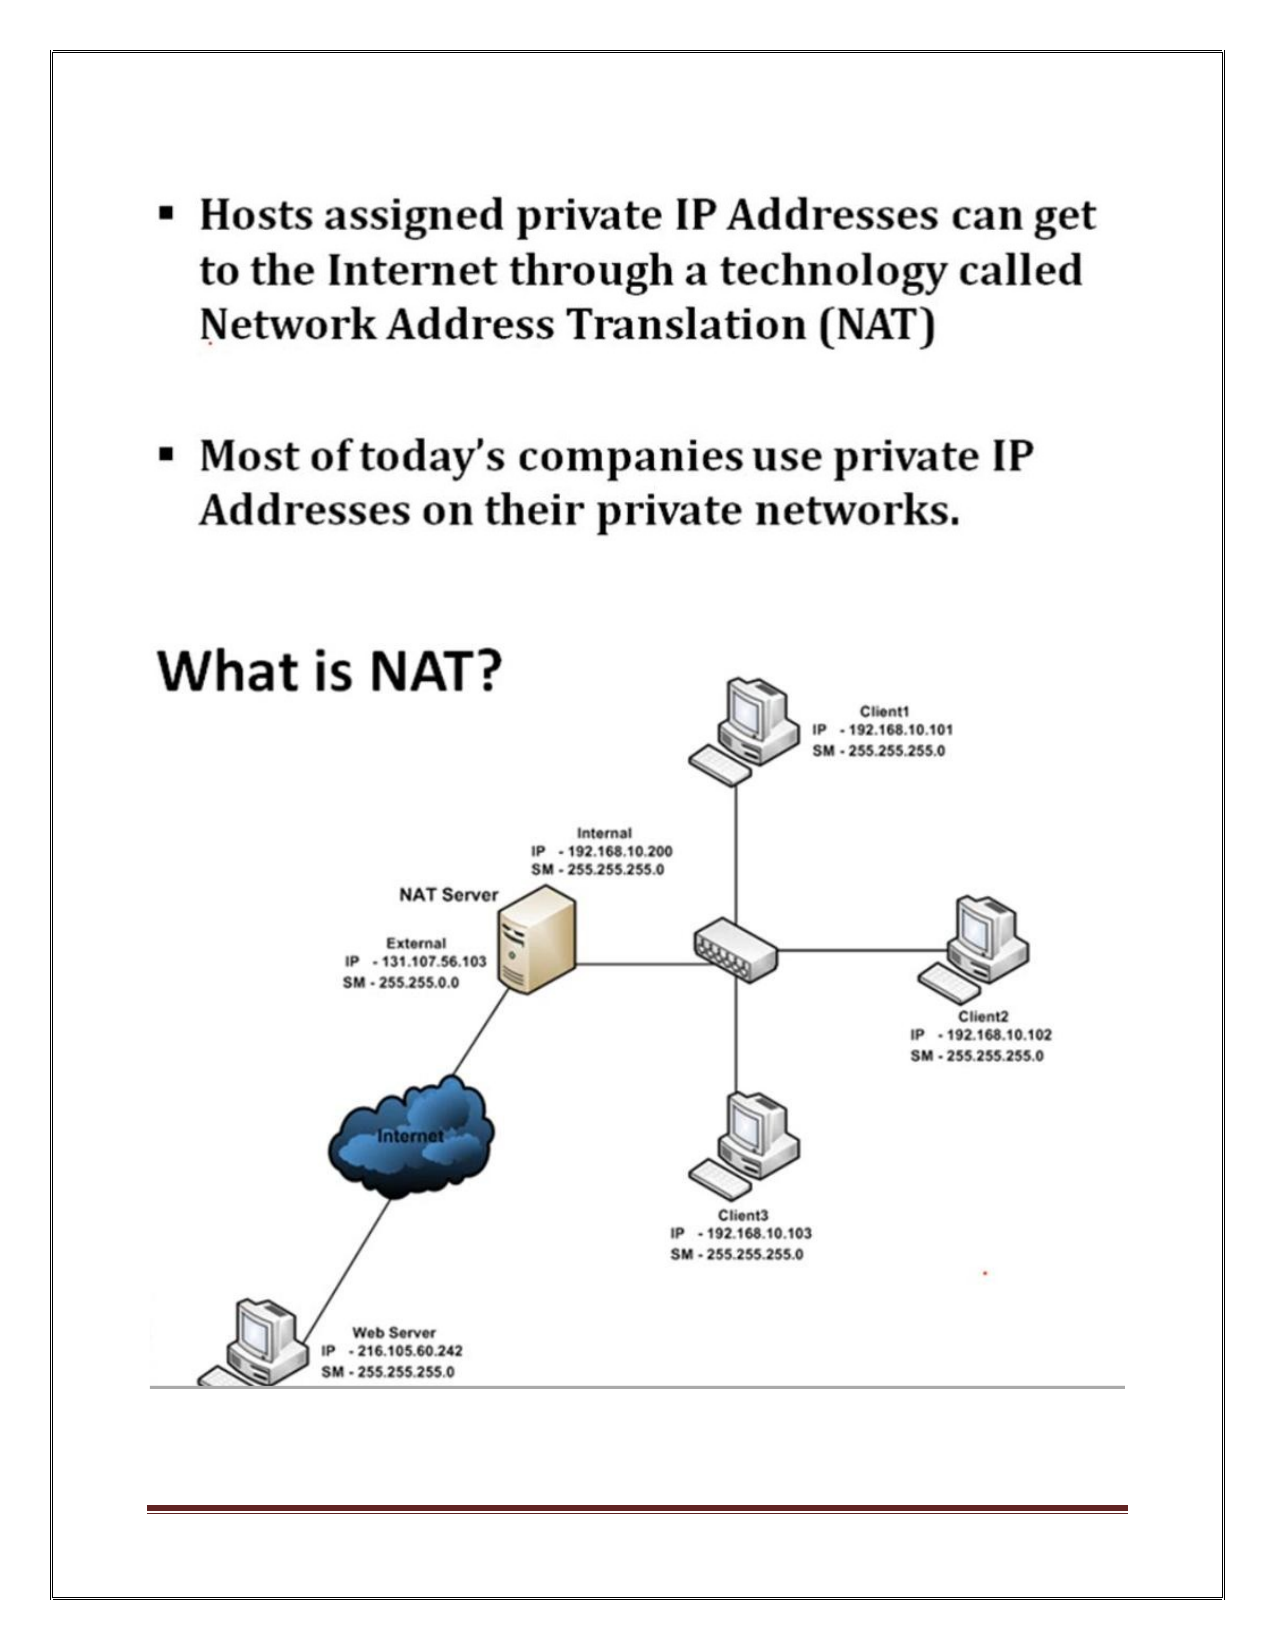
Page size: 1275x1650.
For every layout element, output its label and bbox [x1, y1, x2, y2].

text_box [149, 643, 1125, 1389]
text_box [154, 189, 1102, 541]
